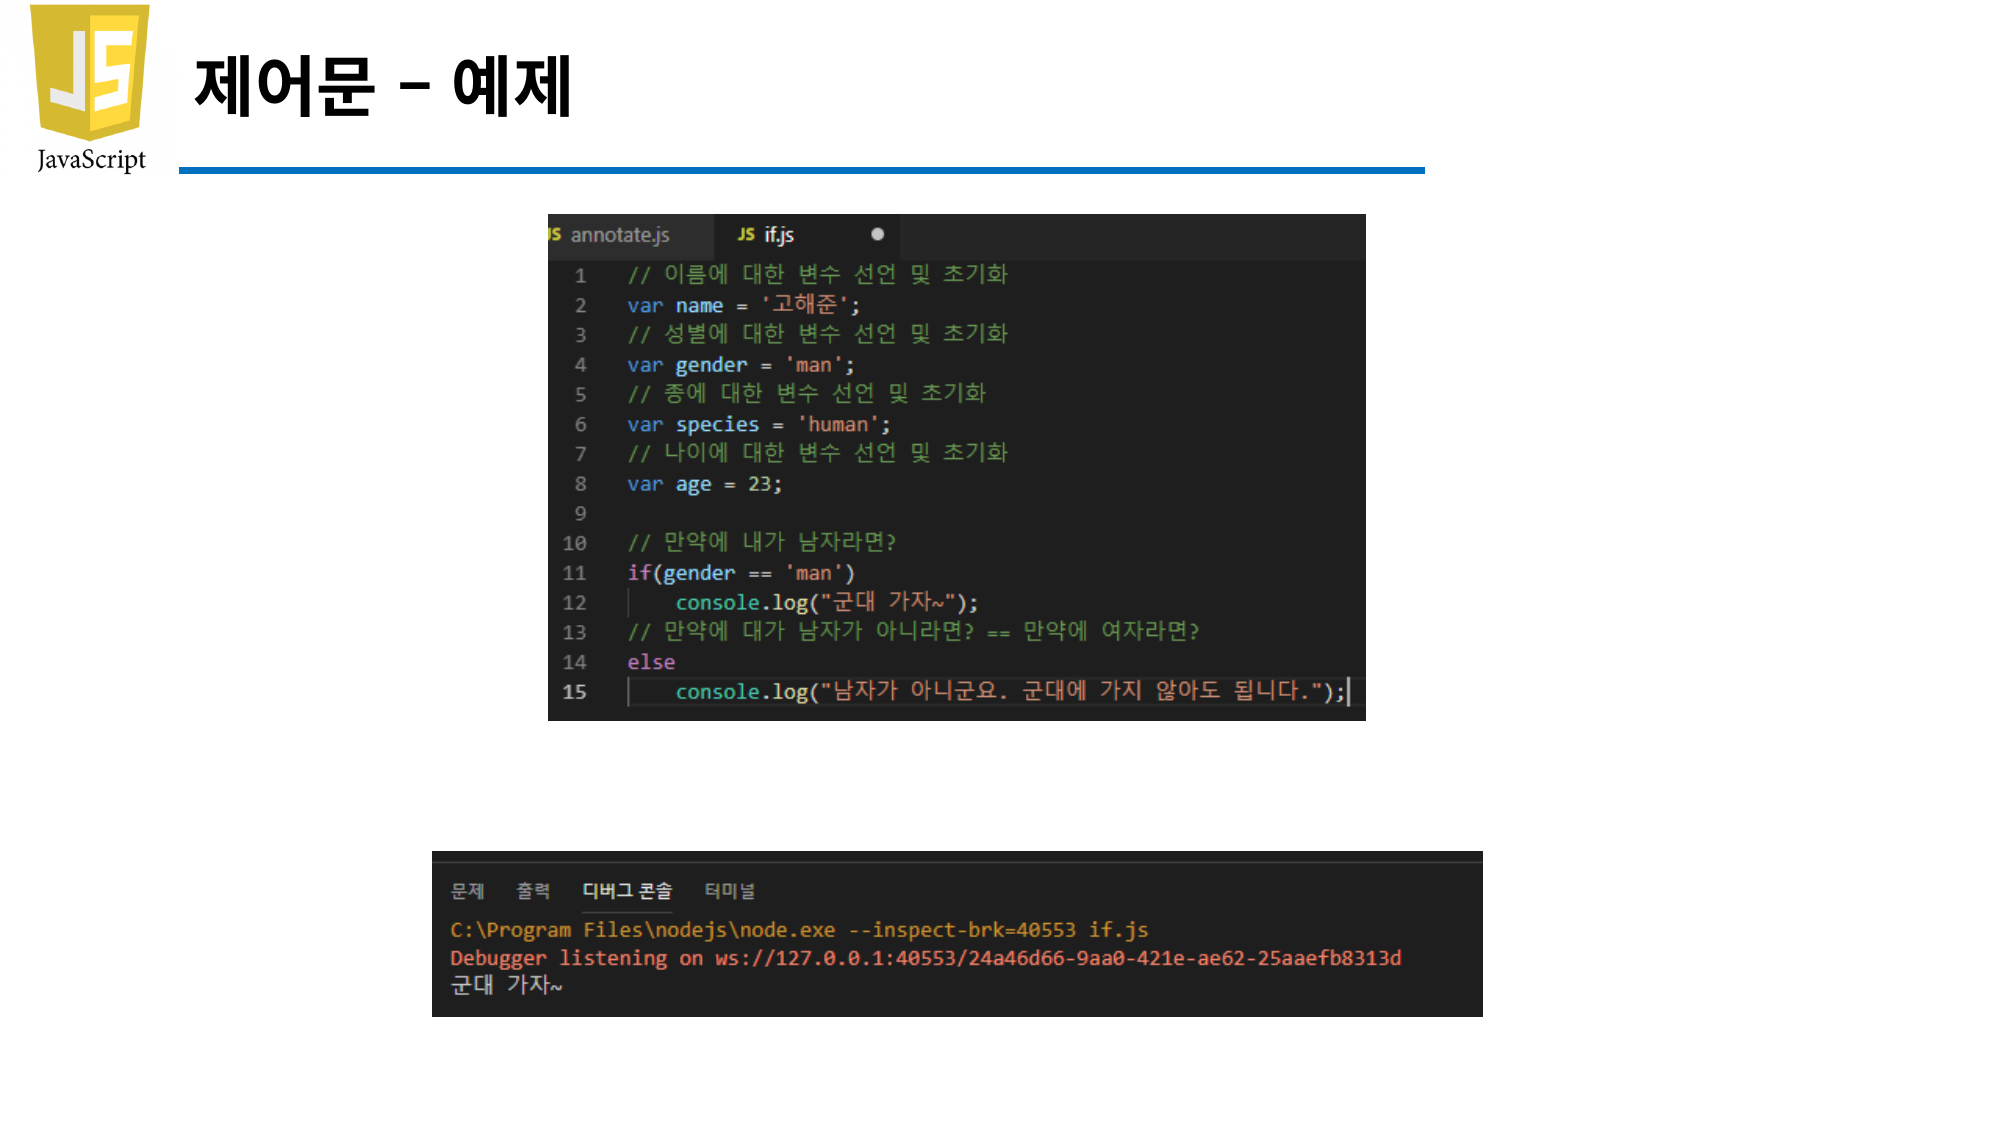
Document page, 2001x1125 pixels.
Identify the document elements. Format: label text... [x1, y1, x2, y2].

picture [432, 851, 1483, 1017]
title 제어문 – 예제 [179, 8, 1736, 171]
picture [0, 0, 179, 179]
picture [548, 214, 1366, 721]
